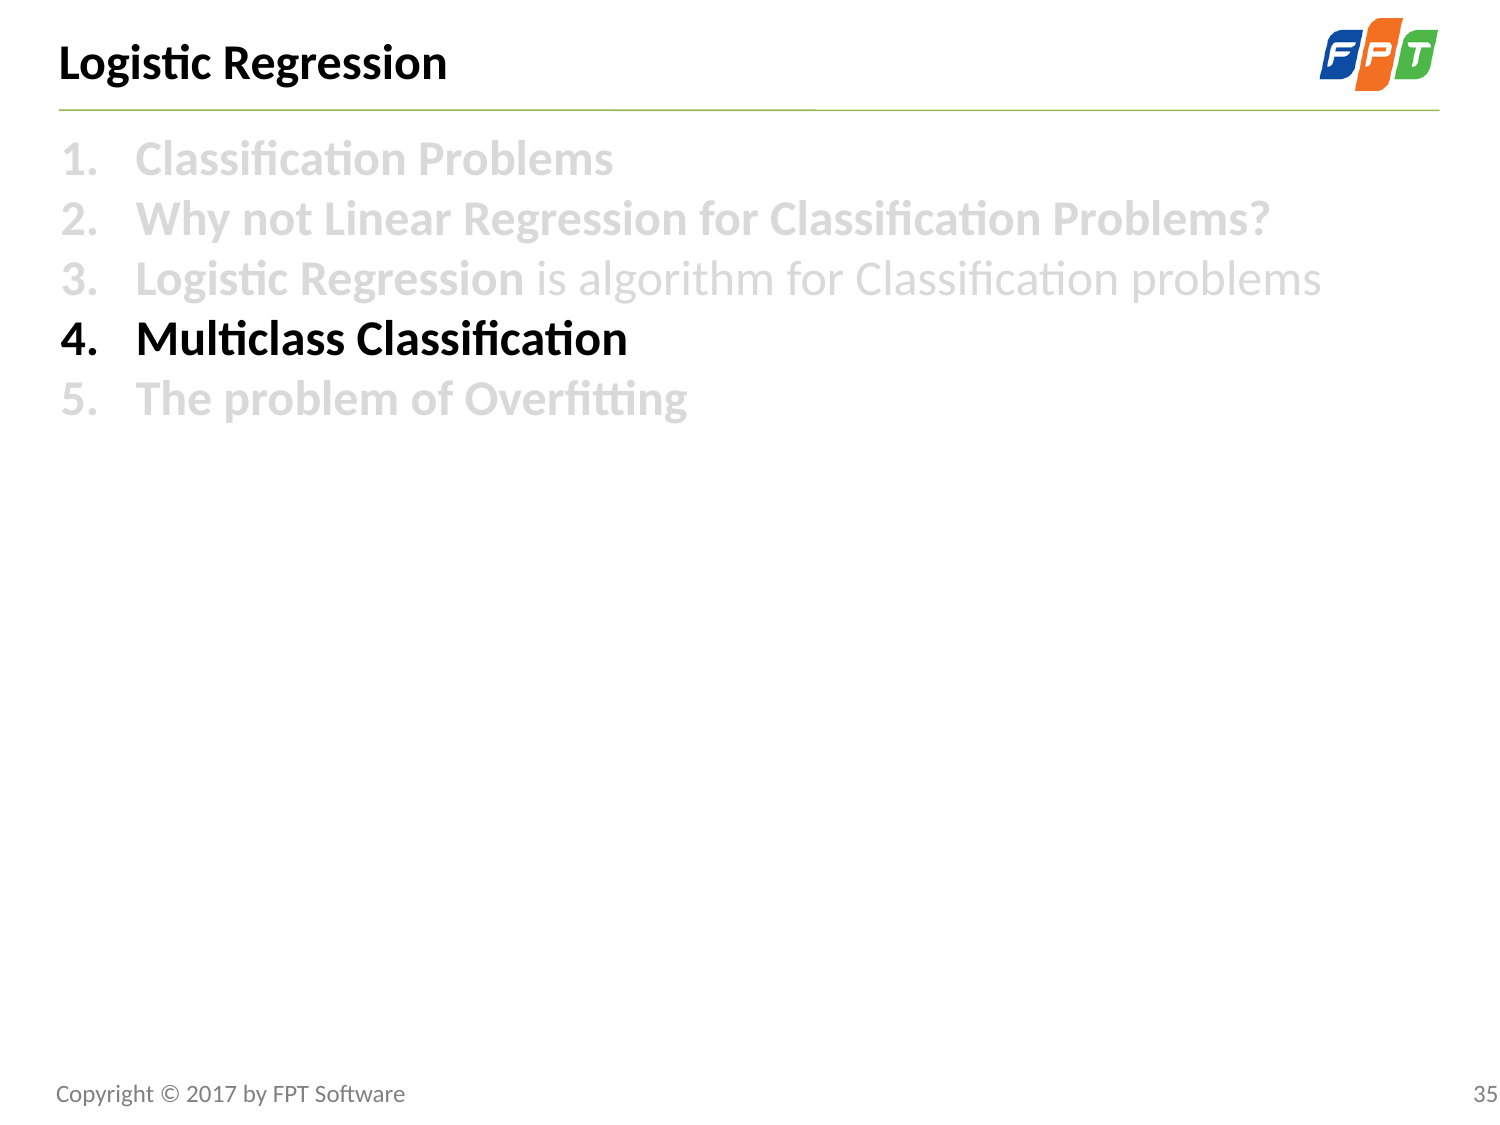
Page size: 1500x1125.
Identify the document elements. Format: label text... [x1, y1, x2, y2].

picture [1317, 16, 1439, 93]
text_box Logistic Regression [58, 24, 1305, 95]
text_box Classification Problems Why not Linear Regression for Classification Problems? Logistic Regression is algorithm for Classification problems Multiclass Classification The problem of Overfitting [60, 125, 1475, 1047]
